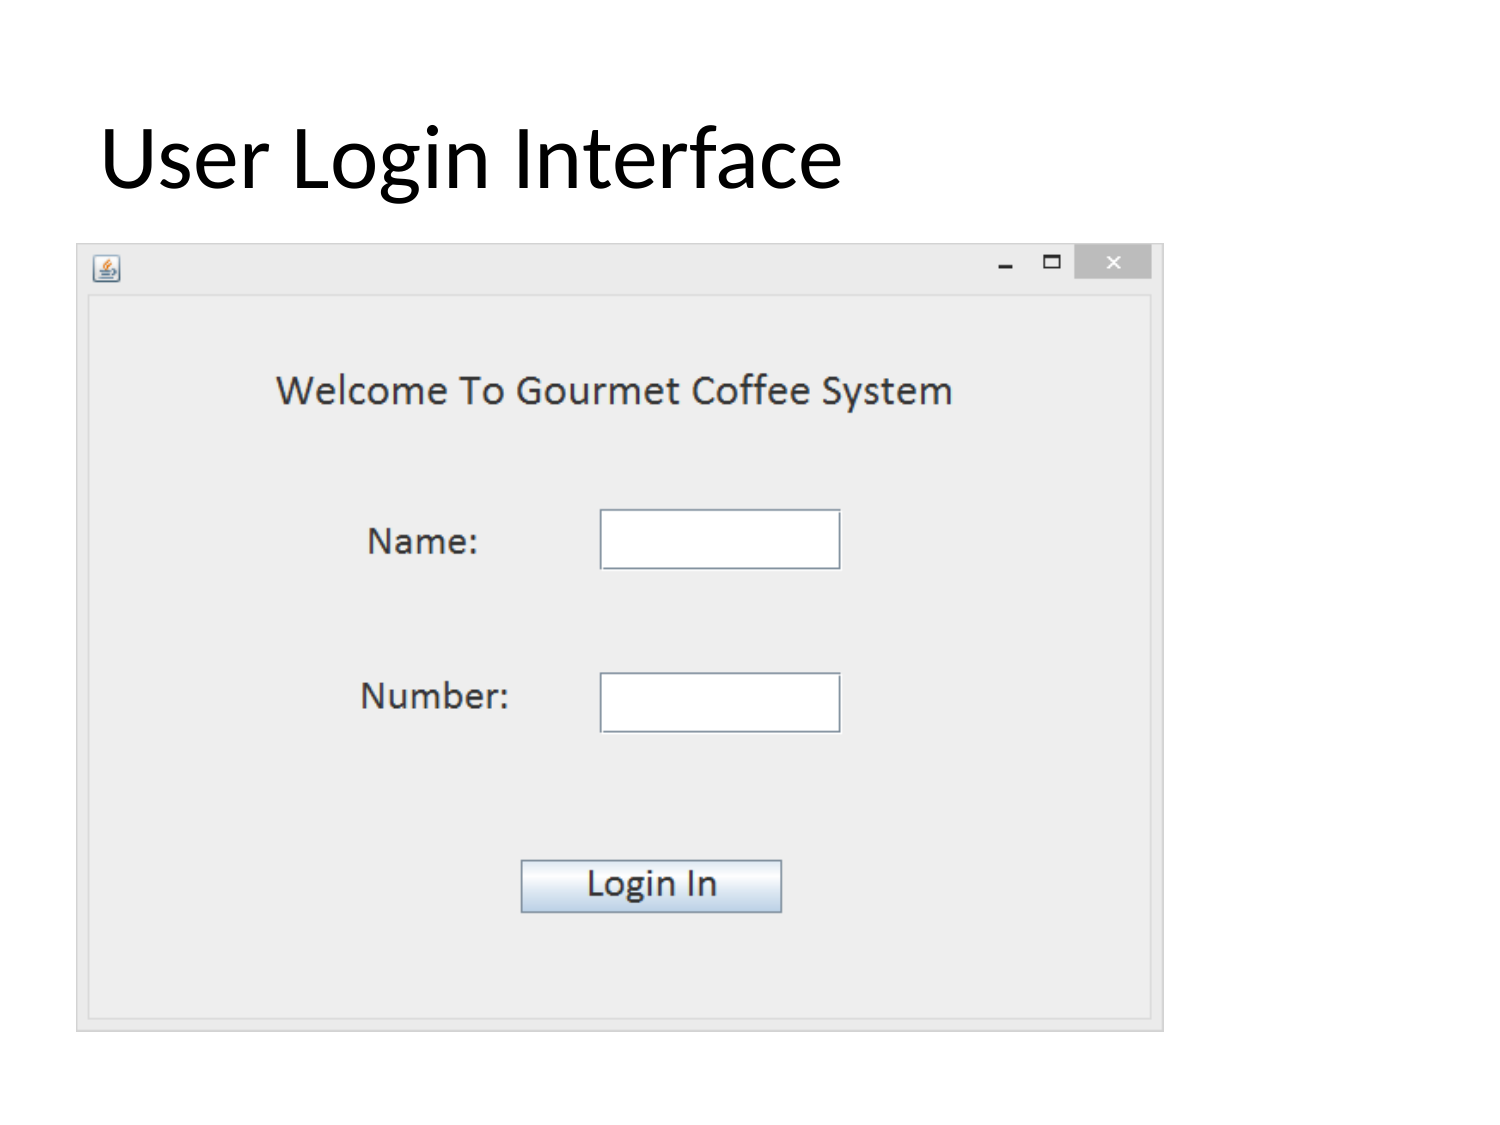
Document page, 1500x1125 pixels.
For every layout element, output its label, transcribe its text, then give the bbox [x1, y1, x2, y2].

picture [76, 243, 1164, 1032]
title User Login Interface [0, 59, 1159, 244]
